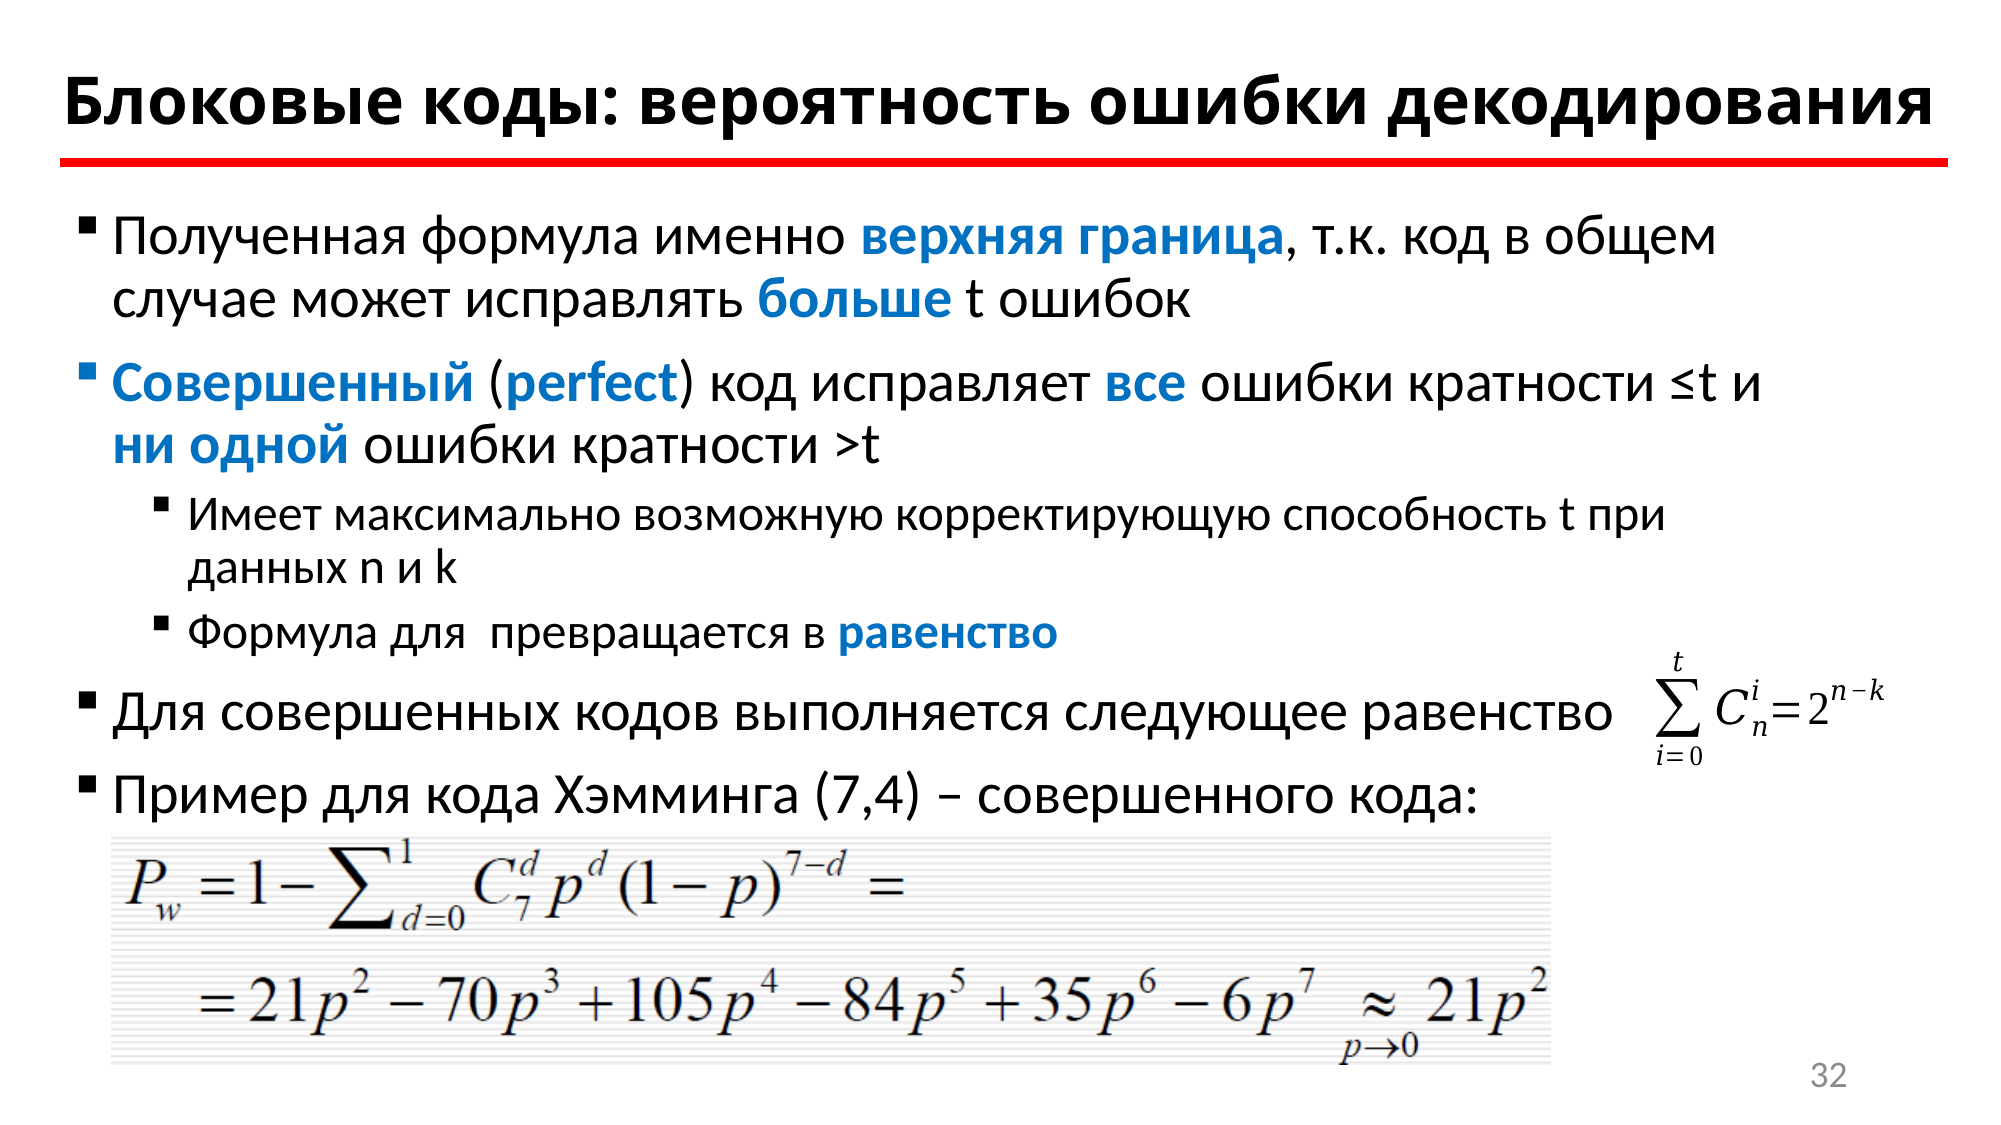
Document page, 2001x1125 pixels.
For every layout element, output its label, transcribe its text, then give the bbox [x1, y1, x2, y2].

text_box Блоковые коды: вероятность ошибки декодирования [0, 59, 2000, 163]
slide_number 32 [1412, 1042, 1863, 1103]
picture [111, 832, 1551, 1065]
